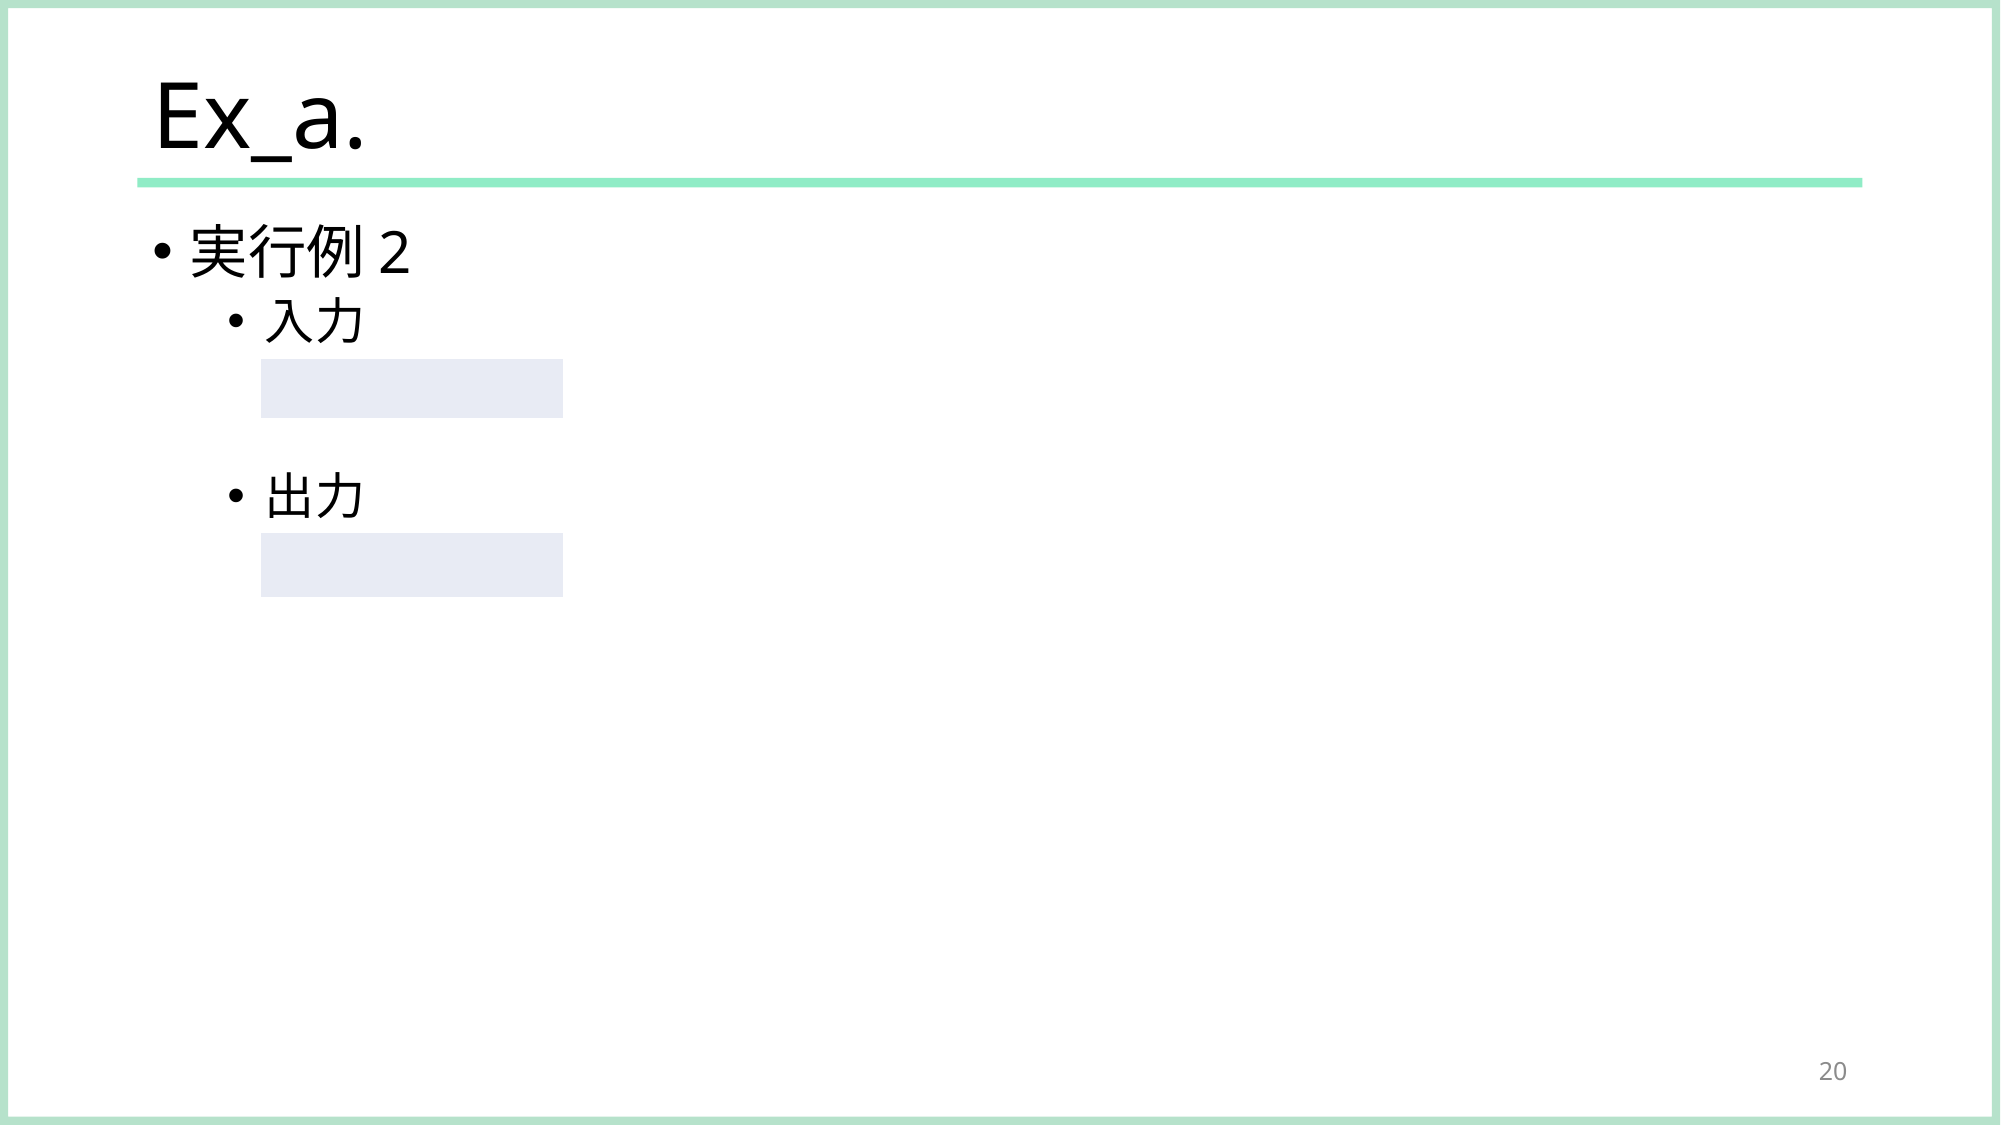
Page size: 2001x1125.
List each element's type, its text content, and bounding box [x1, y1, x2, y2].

title Ex_a. [137, 59, 1863, 178]
slide_number 20 [1412, 1042, 1863, 1103]
list 実行例2 入力 出力 [137, 215, 1863, 1014]
